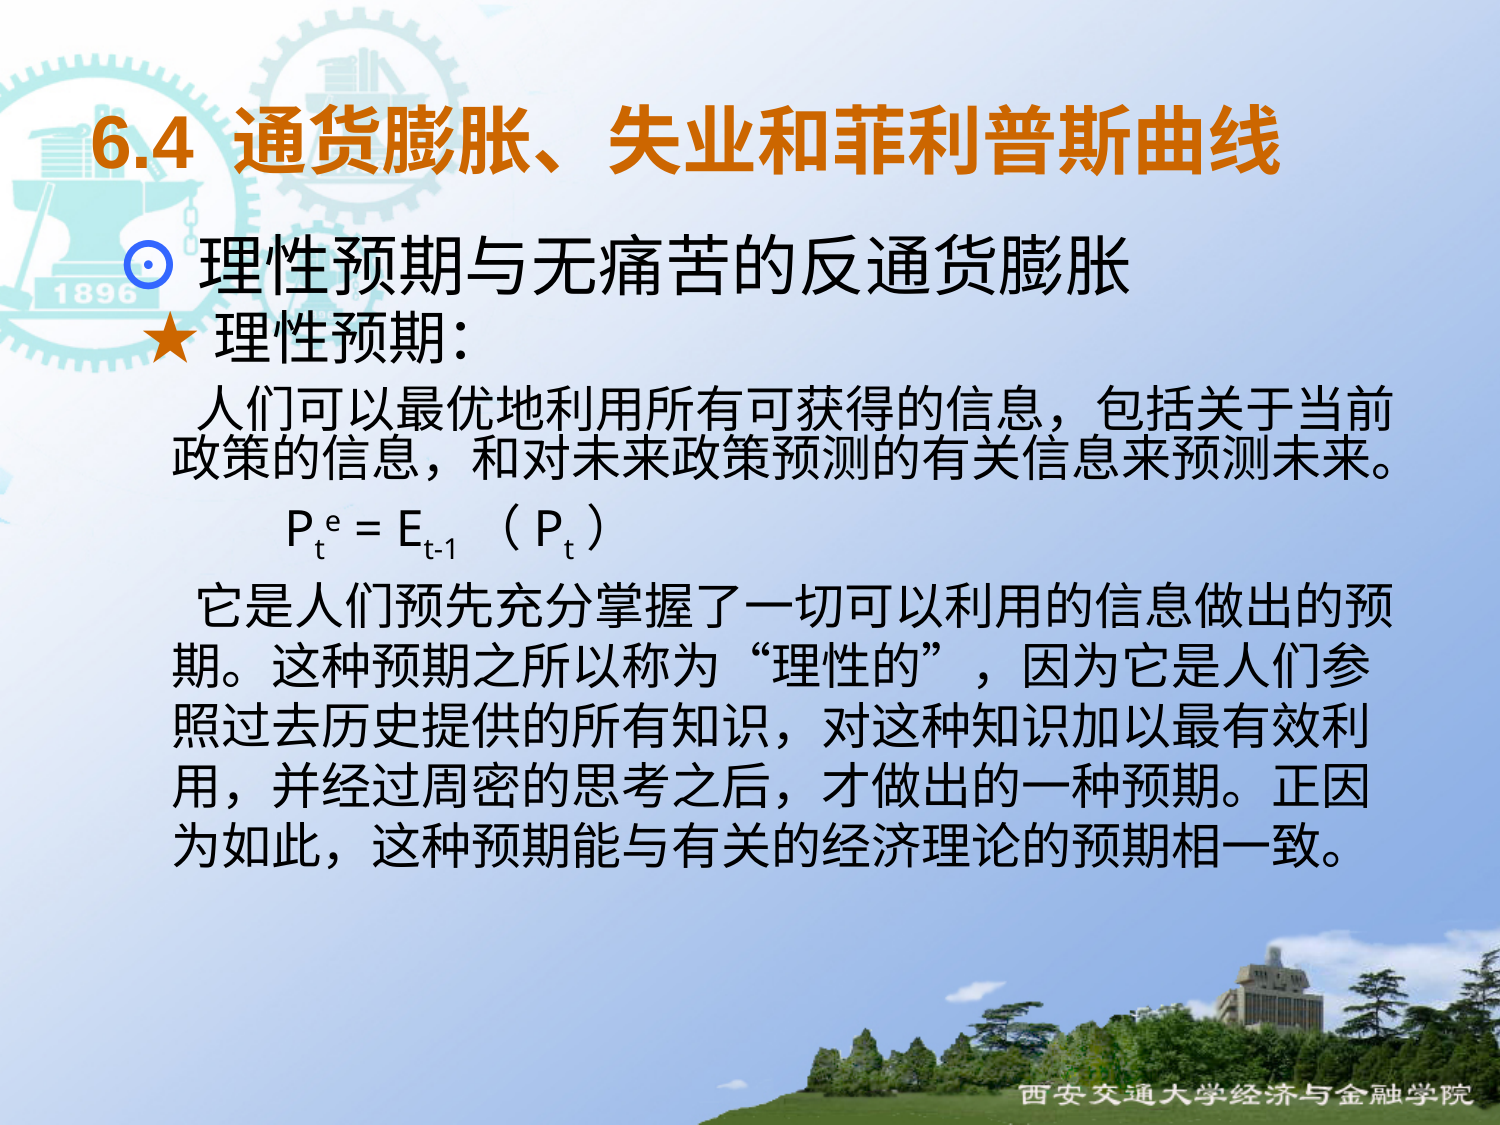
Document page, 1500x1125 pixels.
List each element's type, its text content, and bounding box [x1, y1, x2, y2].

list ⊙理性预期与无痛苦的反通货膨胀 ★理性预期： 人们可以最优地利用所有可获得的信息，包括关于当前政策的信息，和对未来政策预测的有关信息来预测未来。 Pte = Et-1（Pt） 它是人们预先充分掌握了一切可以利用的信息做出的预期。这种预期之所以称为“理性的”，因为它是人们参照过去历史提供的所有知识，对这种知识加以最有效利用，并经过周密的思考之后，才做出的一种预期。正因为如此，这种预期能与有关的经济理论的预期相一致。 [100, 231, 1425, 975]
picture [0, 0, 1500, 1125]
title 6.4 通货膨胀、失业和菲利普斯曲线 [75, 56, 1425, 220]
